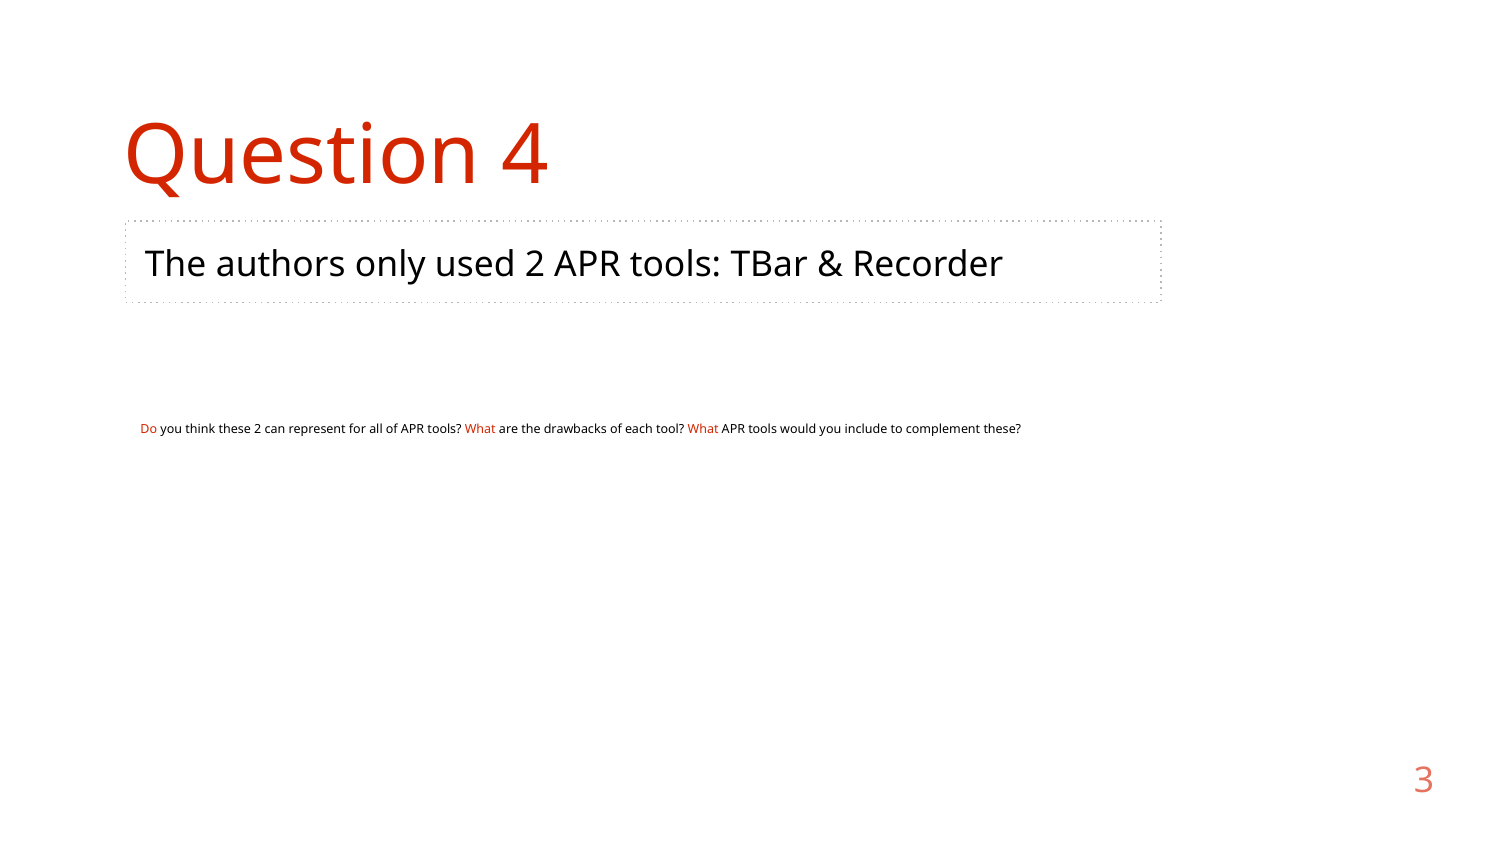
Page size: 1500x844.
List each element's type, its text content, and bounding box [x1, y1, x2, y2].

text_box 3 [1380, 731, 1458, 815]
text_box The authors only used 2 APR tools: TBar & Recorder [125, 221, 1161, 303]
list Do you think these 2 can represent for all of APR tools? What are the drawbacks of each tool? What APR tools would you include to complement these? [125, 398, 1162, 617]
title Question 4 [108, 88, 1446, 212]
